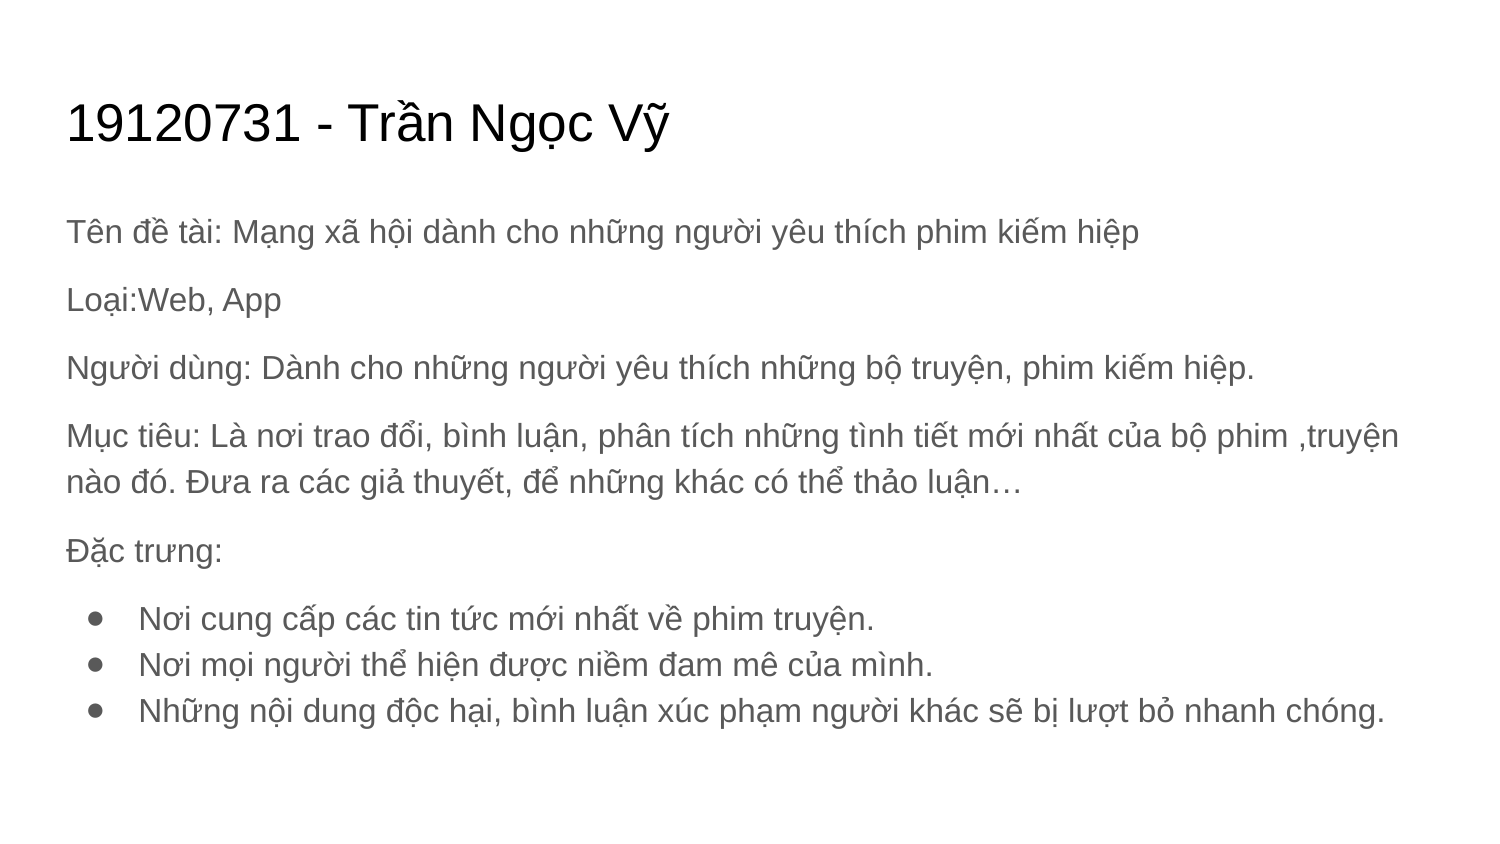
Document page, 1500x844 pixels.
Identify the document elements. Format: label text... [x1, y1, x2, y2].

title 19120731 - Trần Ngọc Vỹ [51, 72, 1449, 167]
list Tên đề tài: Mạng xã hội dành cho những người yêu thích phim kiếm hiệp Loại:Web, App Người dùng: Dành cho những người yêu thích những bộ truyện, phim kiếm hiệp. Mục tiêu: Là nơi trao đổi, bình luận, phân tích những tình tiết mới nhất của bộ phim ,truyện nào đó. Đưa ra các giả thuyết, để những khác có thể thảo luận… Đặc trưng: Nơi cung cấp các tin tức mới nhất về phim truyện. Nơi mọi người thể hiện được niềm đam mê của mình. Những nội dung độc hại, bình luận xúc phạm người khác sẽ bị lượt bỏ nhanh chóng. [51, 189, 1449, 750]
